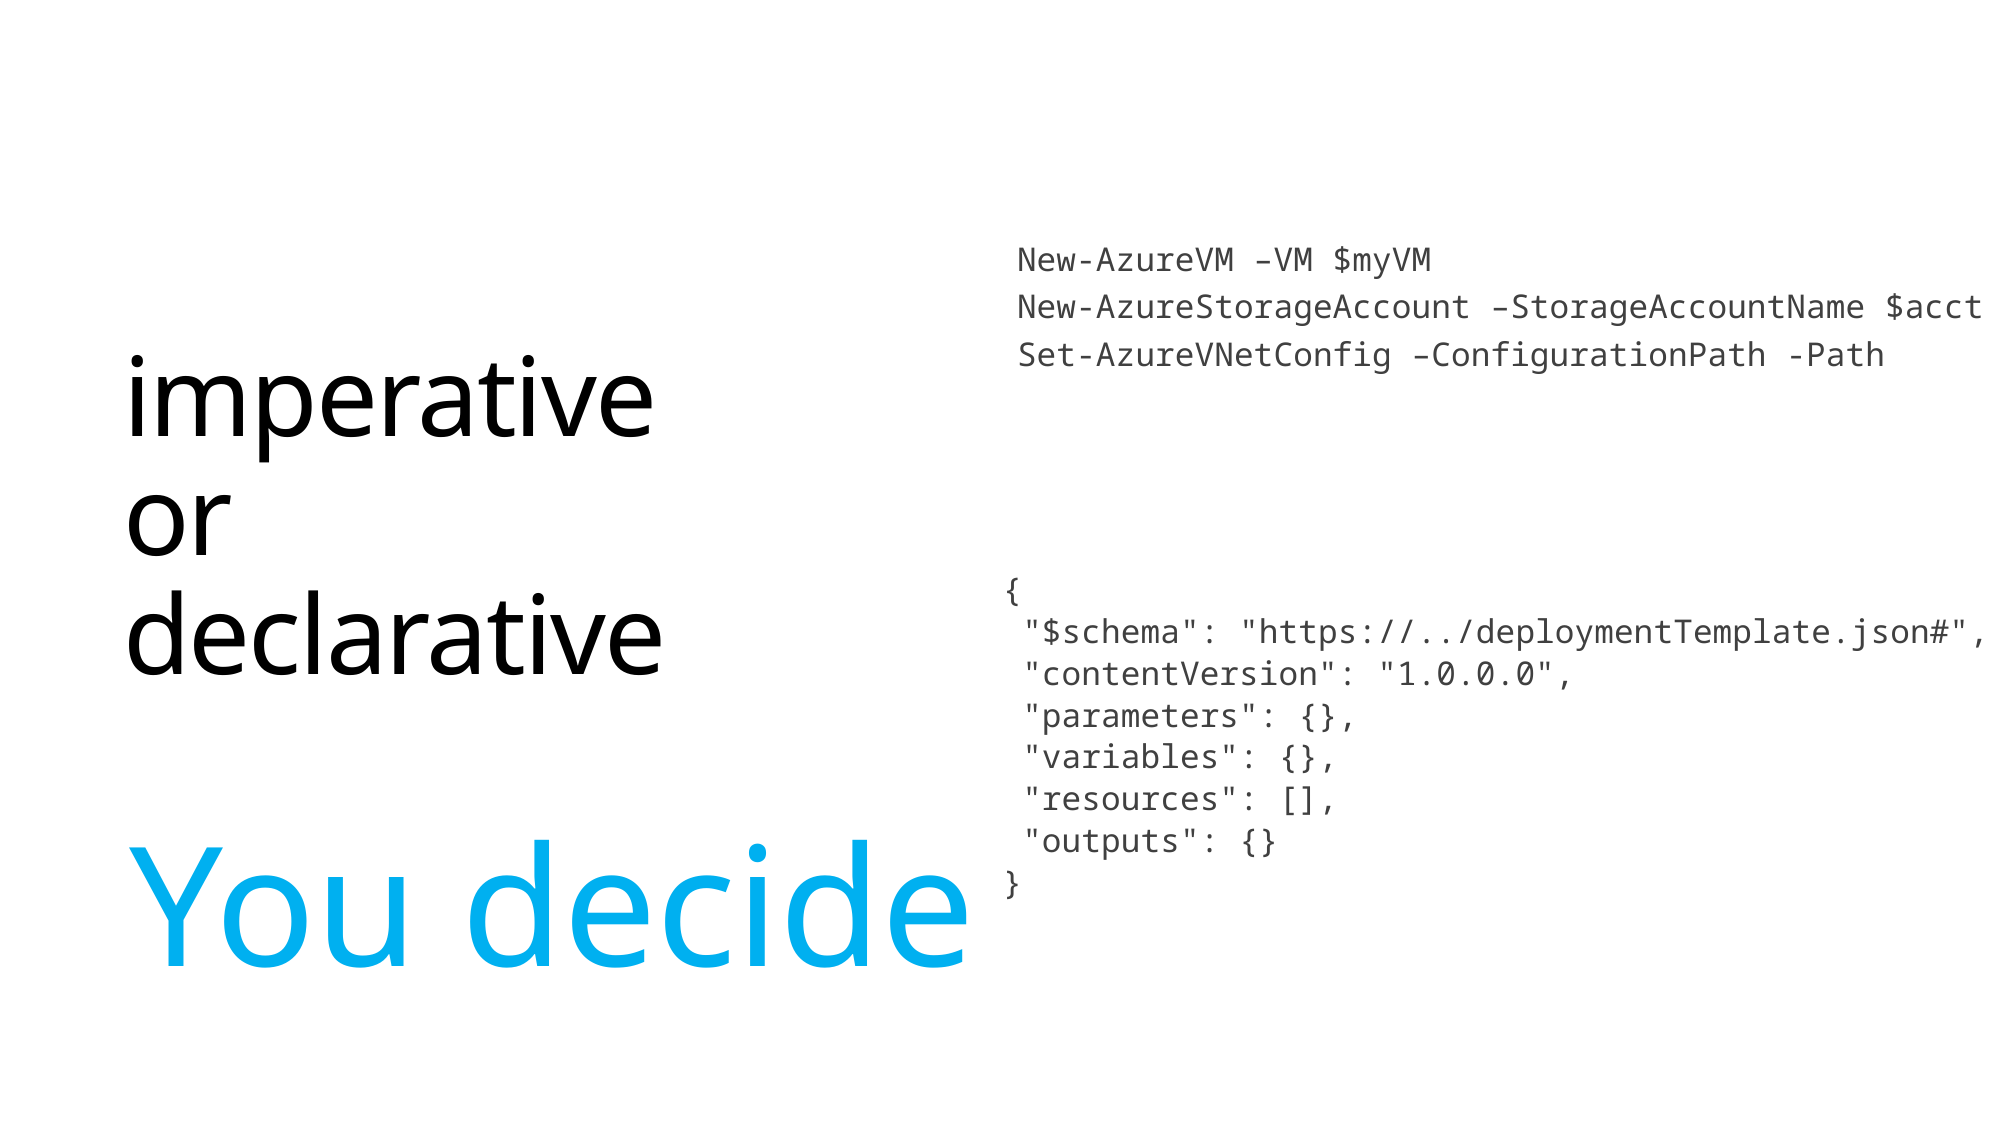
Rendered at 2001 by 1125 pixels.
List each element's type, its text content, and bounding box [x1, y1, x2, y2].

text_box { "$schema": "https://../deploymentTemplate.json#", "contentVersion": "1.0.0.0", "parameters": {}, "variables": {}, "resources": [], "outputs": {} } [987, 566, 2000, 980]
text_box New-AzureVM –VM $myVM New-AzureStorageAccount –StorageAccountName $acct Set-AzureVNetConfig –ConfigurationPath -Path [987, 219, 2000, 397]
subtitle You decide [105, 807, 2000, 1021]
title imperative or declarative [99, 323, 1555, 716]
